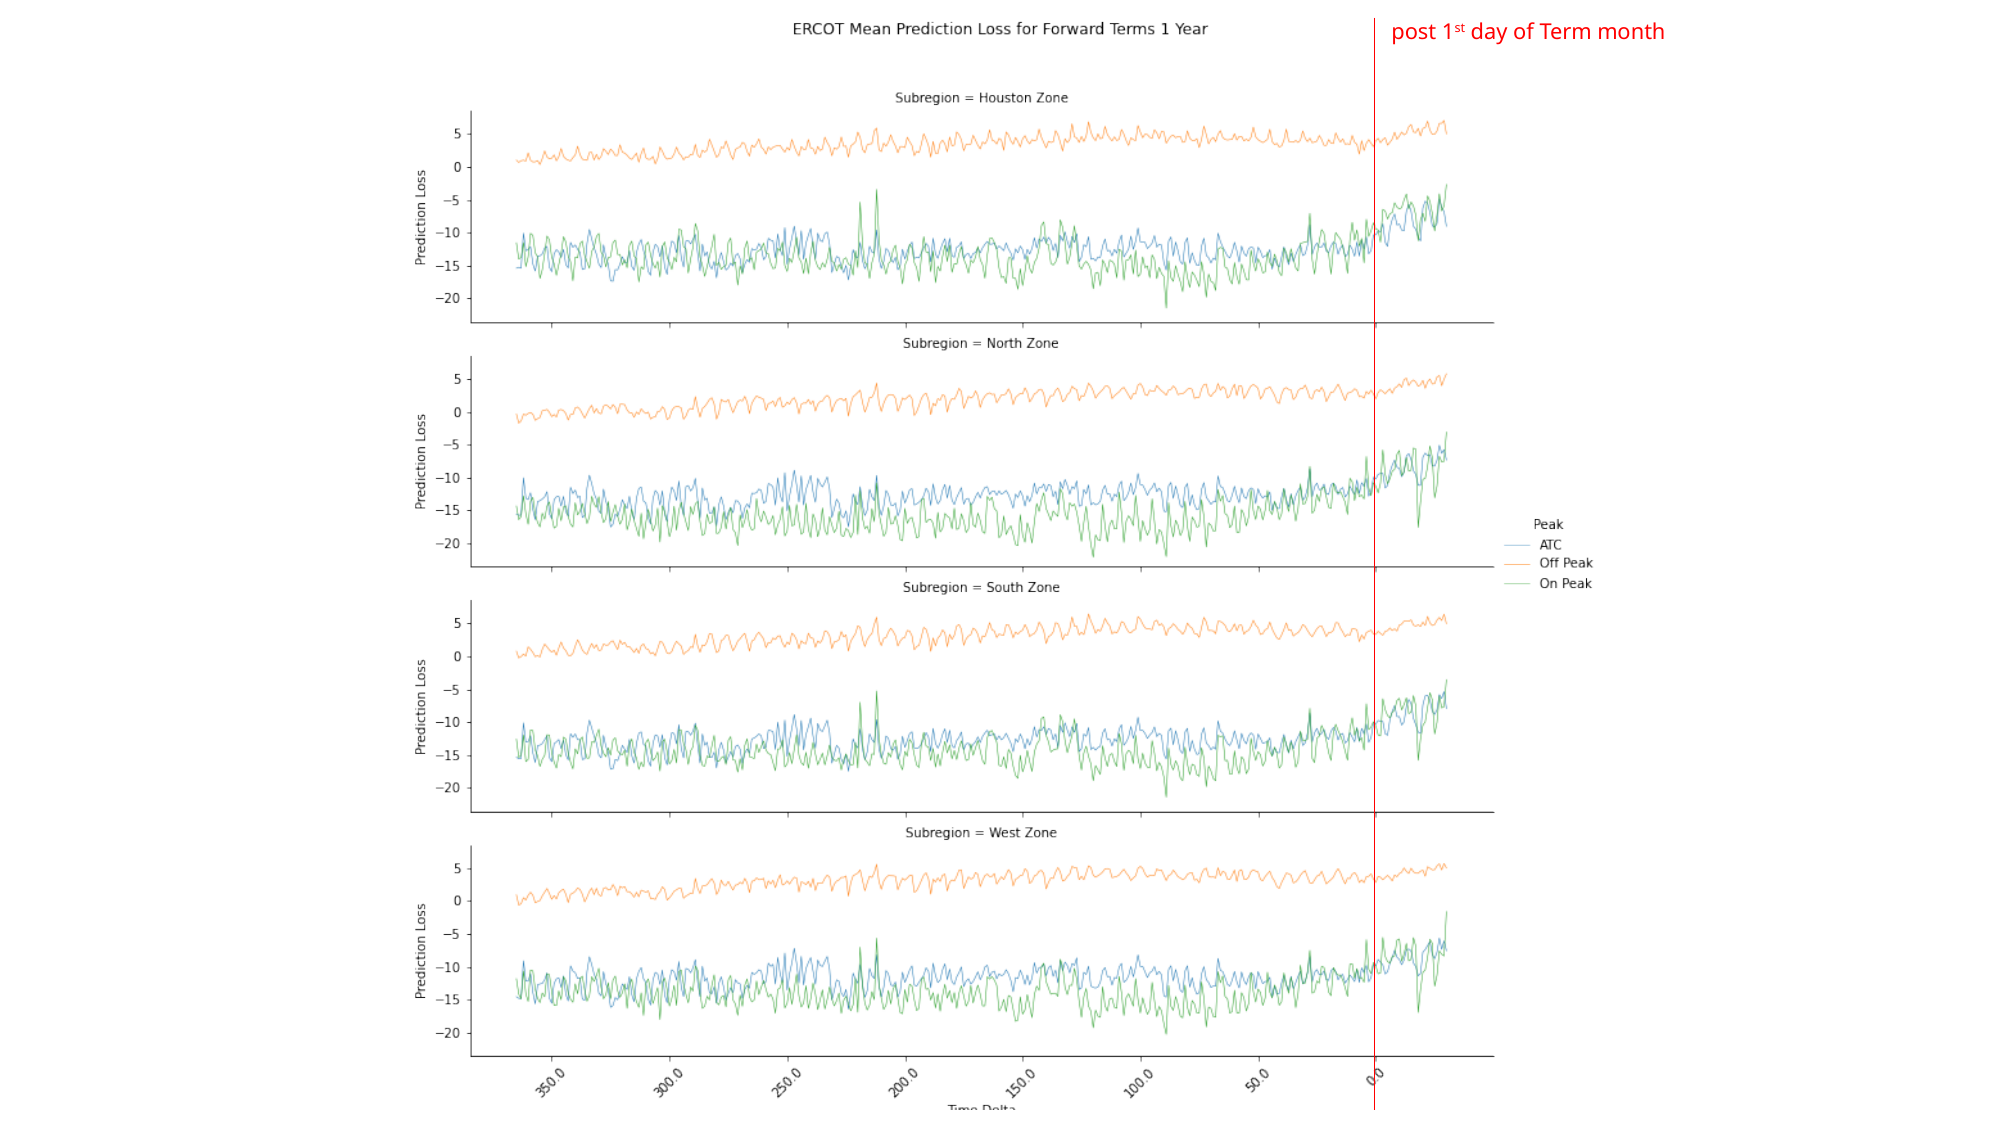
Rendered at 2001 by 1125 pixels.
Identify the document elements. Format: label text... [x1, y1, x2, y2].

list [395, 0, 1604, 1110]
text_box post 1st day of Term month [1604, 10, 1681, 51]
